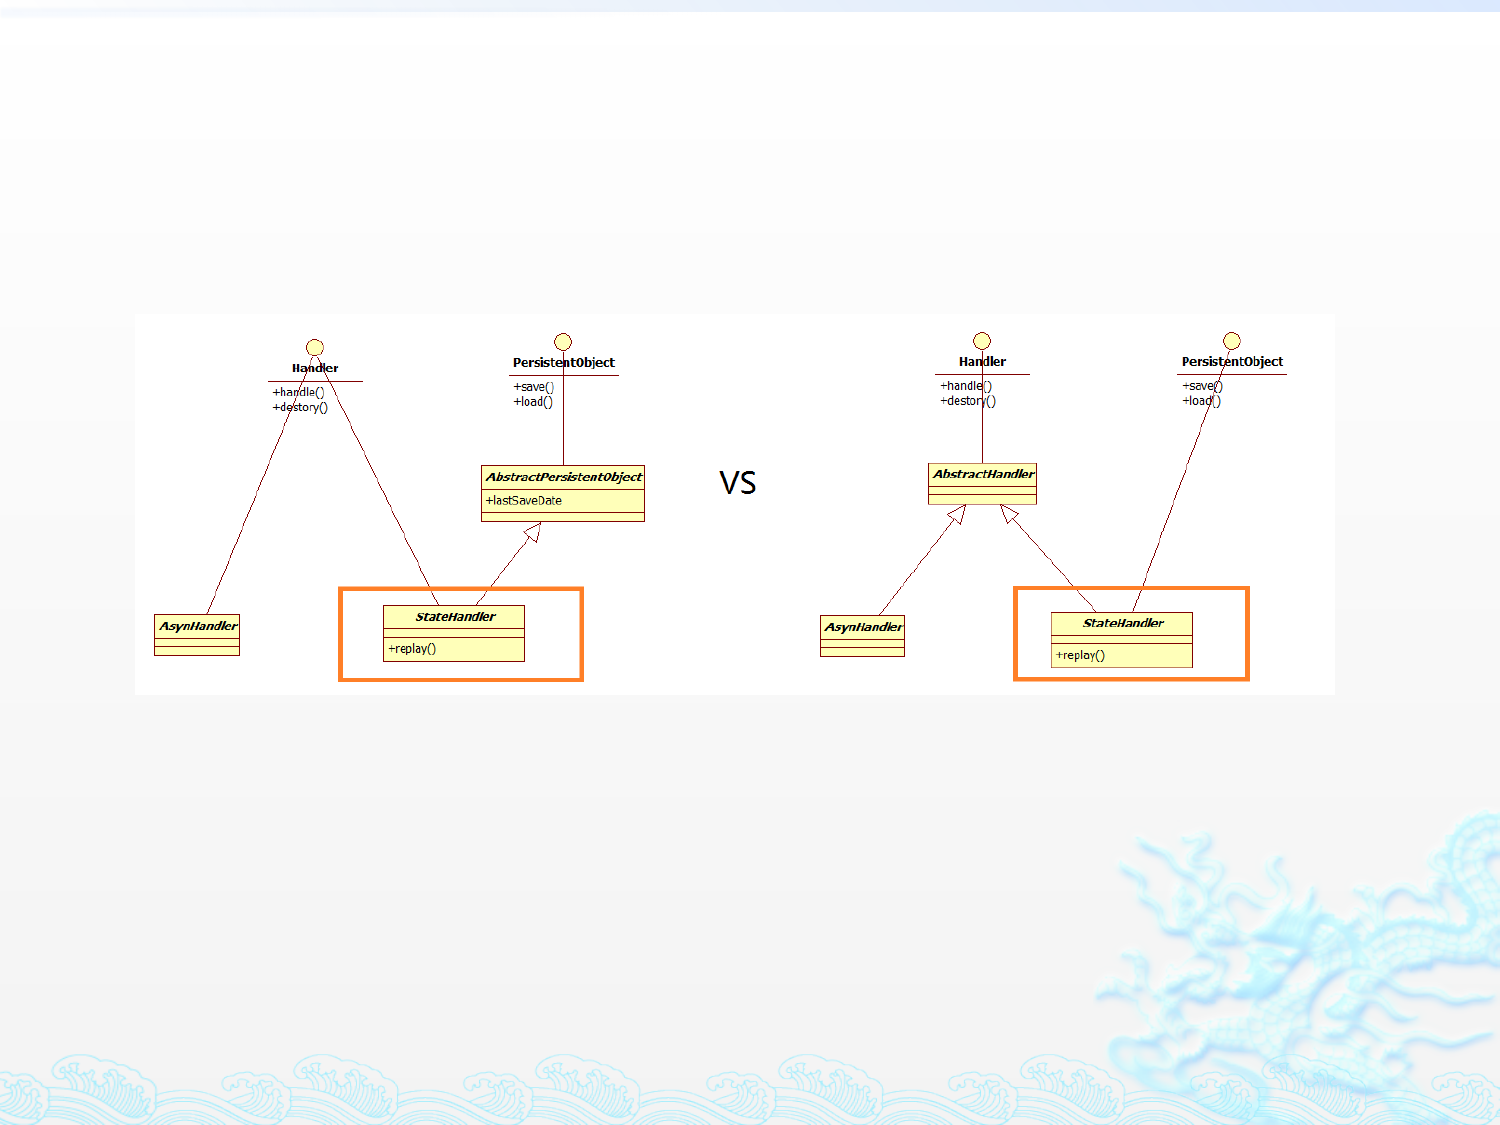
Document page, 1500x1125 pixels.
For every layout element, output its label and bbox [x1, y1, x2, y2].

picture [135, 313, 1336, 696]
